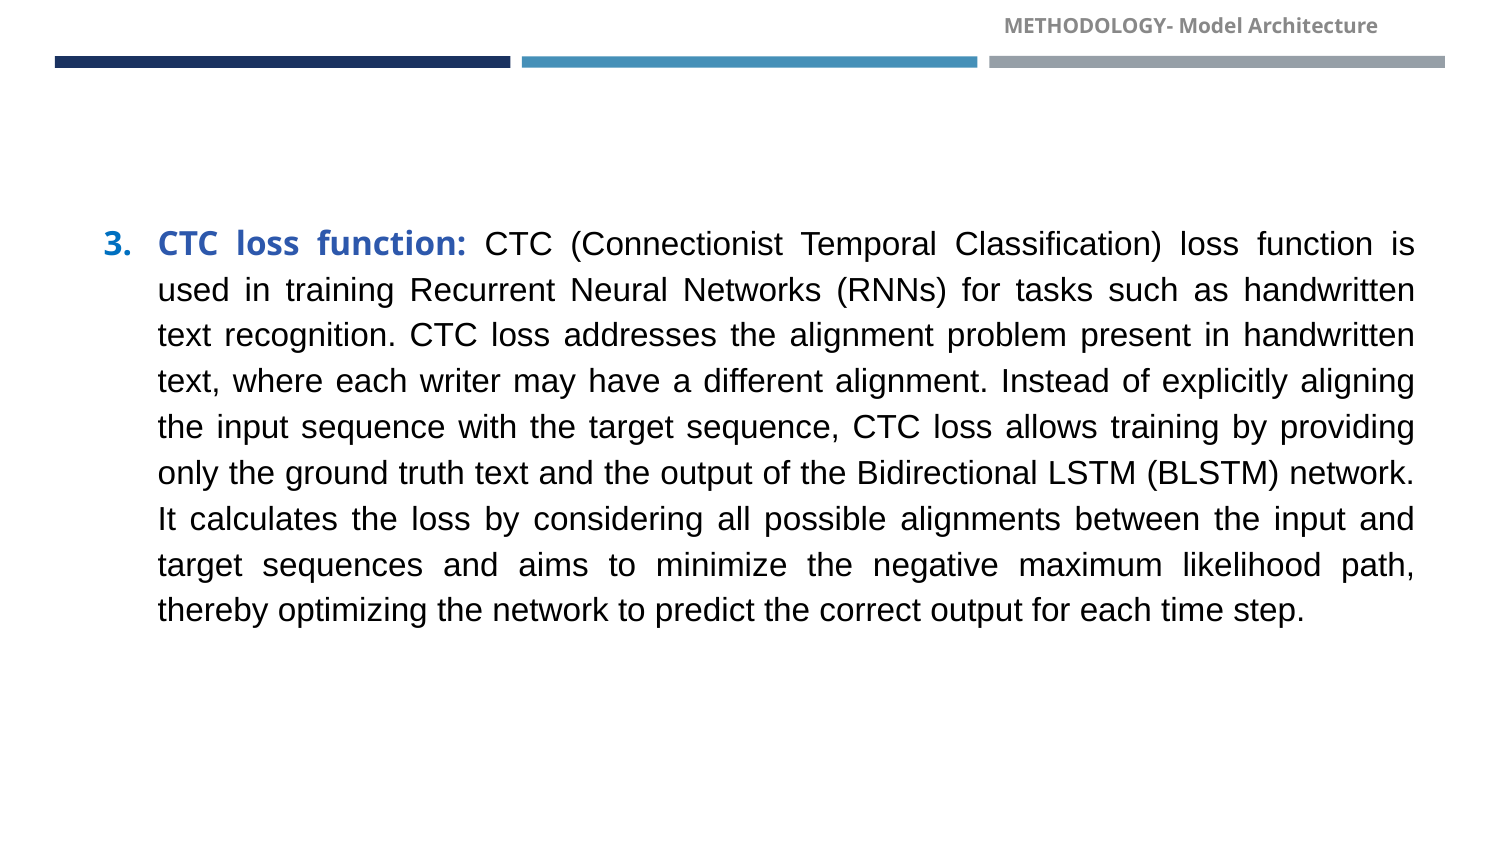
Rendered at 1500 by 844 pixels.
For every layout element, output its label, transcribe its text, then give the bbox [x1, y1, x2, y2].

list CTC loss function: CTC (Connectionist Temporal Classification) loss function is used in training Recurrent Neural Networks (RNNs) for tasks such as handwritten text recognition. CTC loss addresses the alignment problem present in handwritten text, where each writer may have a different alignment. Instead of explicitly aligning the input sequence with the target sequence, CTC loss allows training by providing only the ground truth text and the output of the Bidirectional LSTM (BLSTM) network. It calculates the loss by considering all possible alignments between the input and target sequences and aims to minimize the negative maximum likelihood path, thereby optimizing the network to predict the correct output for each time step. [71, 87, 1429, 809]
text_box METHODOLOGY- Model Architecture [988, 0, 1466, 51]
